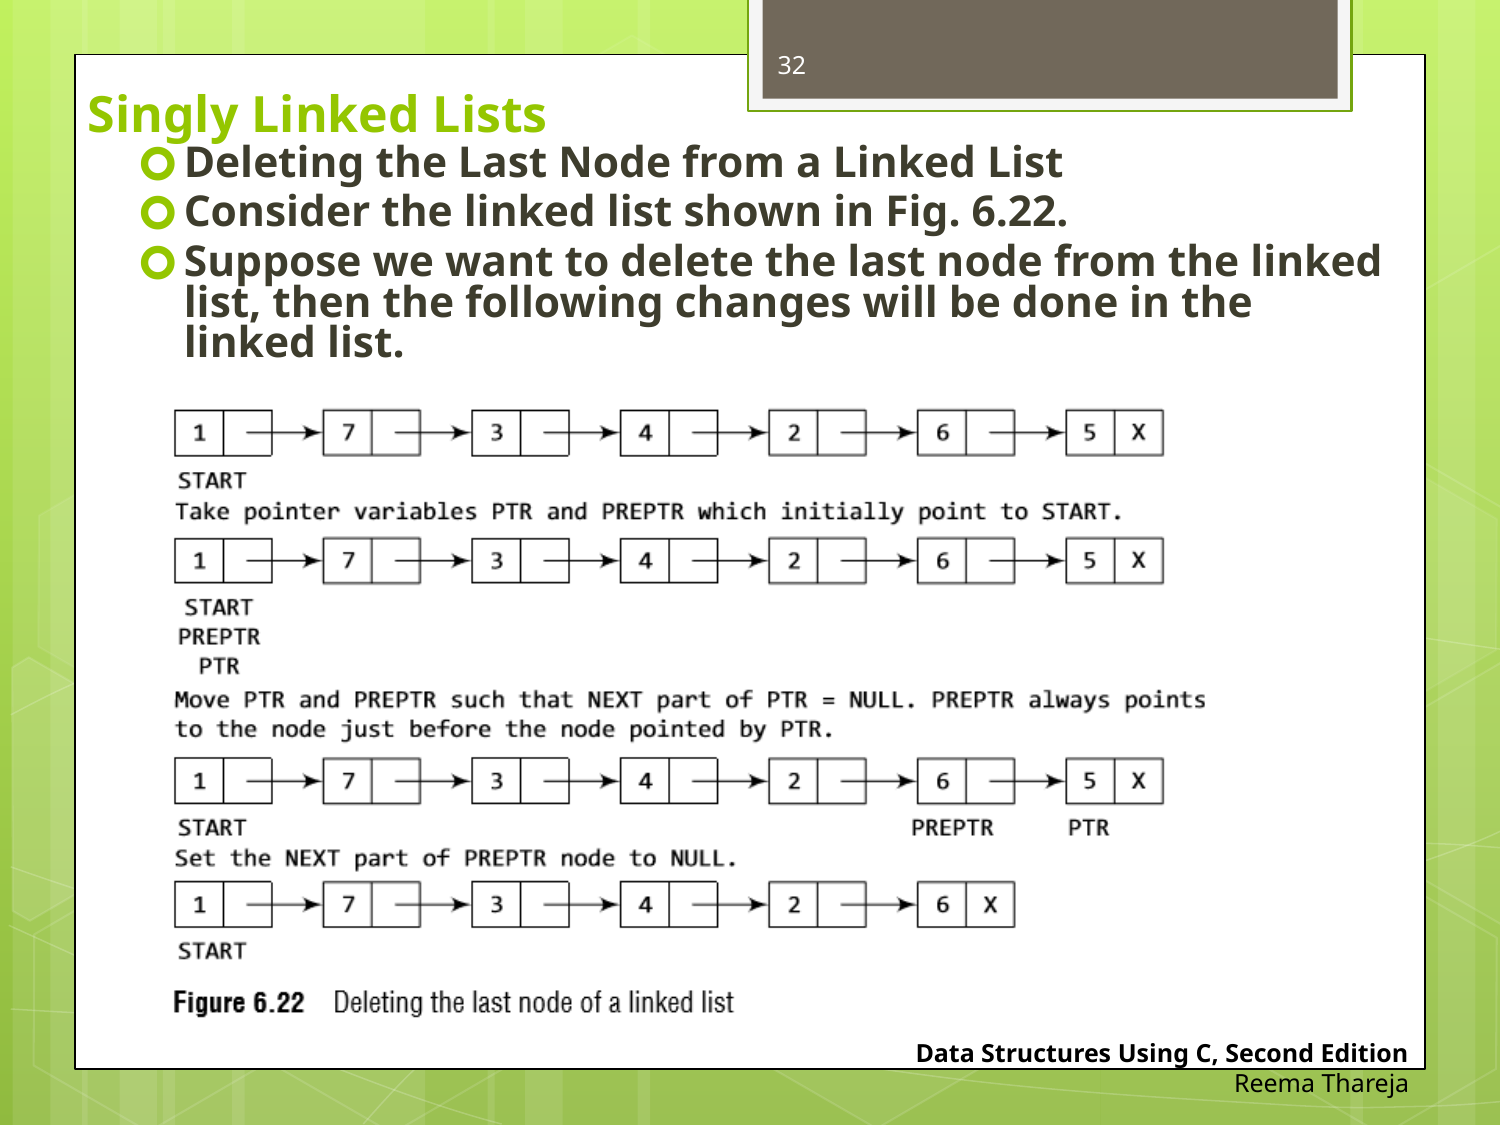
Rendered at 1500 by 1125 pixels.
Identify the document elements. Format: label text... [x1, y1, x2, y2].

title Singly Linked Lists [72, 37, 1225, 150]
picture [162, 399, 1219, 1033]
list Deleting the Last Node from a Linked List Consider the linked list shown in Fig. 6.22. Suppose we want to delete the last node from the linked list, then the following changes will be done in the linked list. [112, 137, 1400, 381]
slide_number 32 [762, 36, 982, 97]
footer Data Structures Using C, Second Edition Reema Thareja [849, 1037, 1425, 1098]
